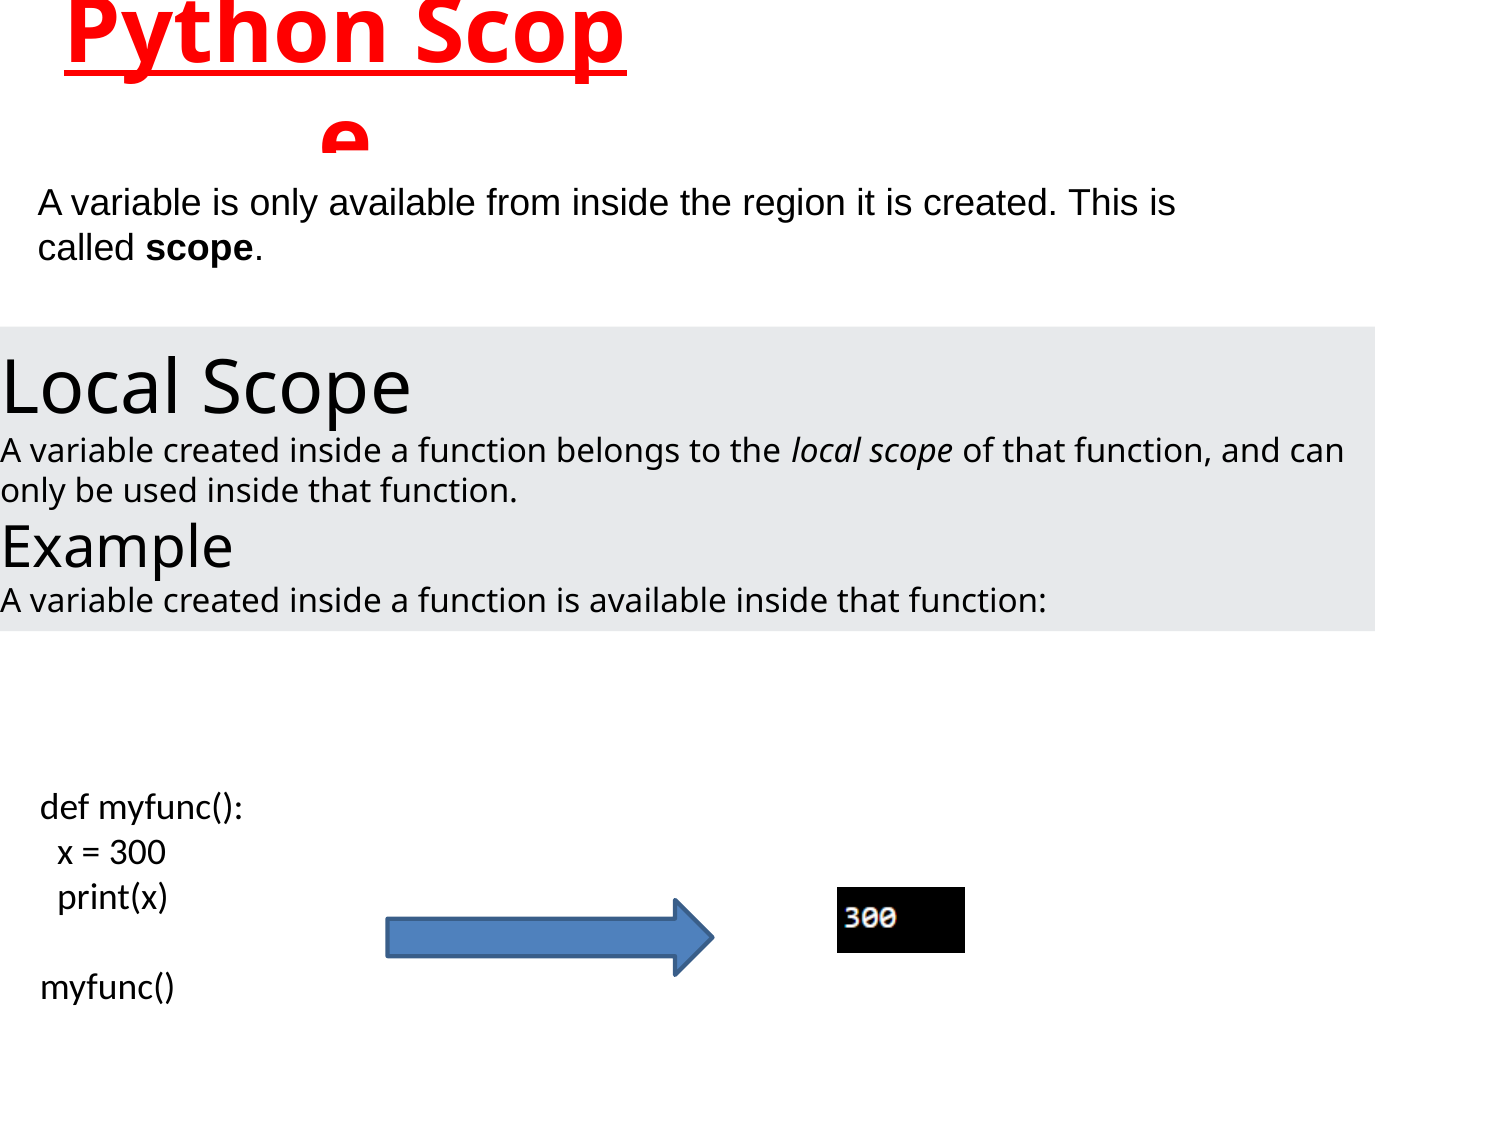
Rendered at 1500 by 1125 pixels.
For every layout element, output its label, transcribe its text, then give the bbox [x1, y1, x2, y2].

text_box [387, 899, 713, 975]
text_box def myfunc(): x = 300 print(x) myfunc() [24, 774, 775, 1015]
text_box A variable is only available from inside the region it is created. This is called scope. [37, 153, 1399, 293]
text_box Python Scope ❮ [62, 0, 629, 153]
text_box Local Scope A variable created inside a function belongs to the local scope of that function, and can only be used inside that function. Example A variable created inside a function is available inside that function: [0, 326, 1375, 632]
picture [837, 887, 965, 954]
